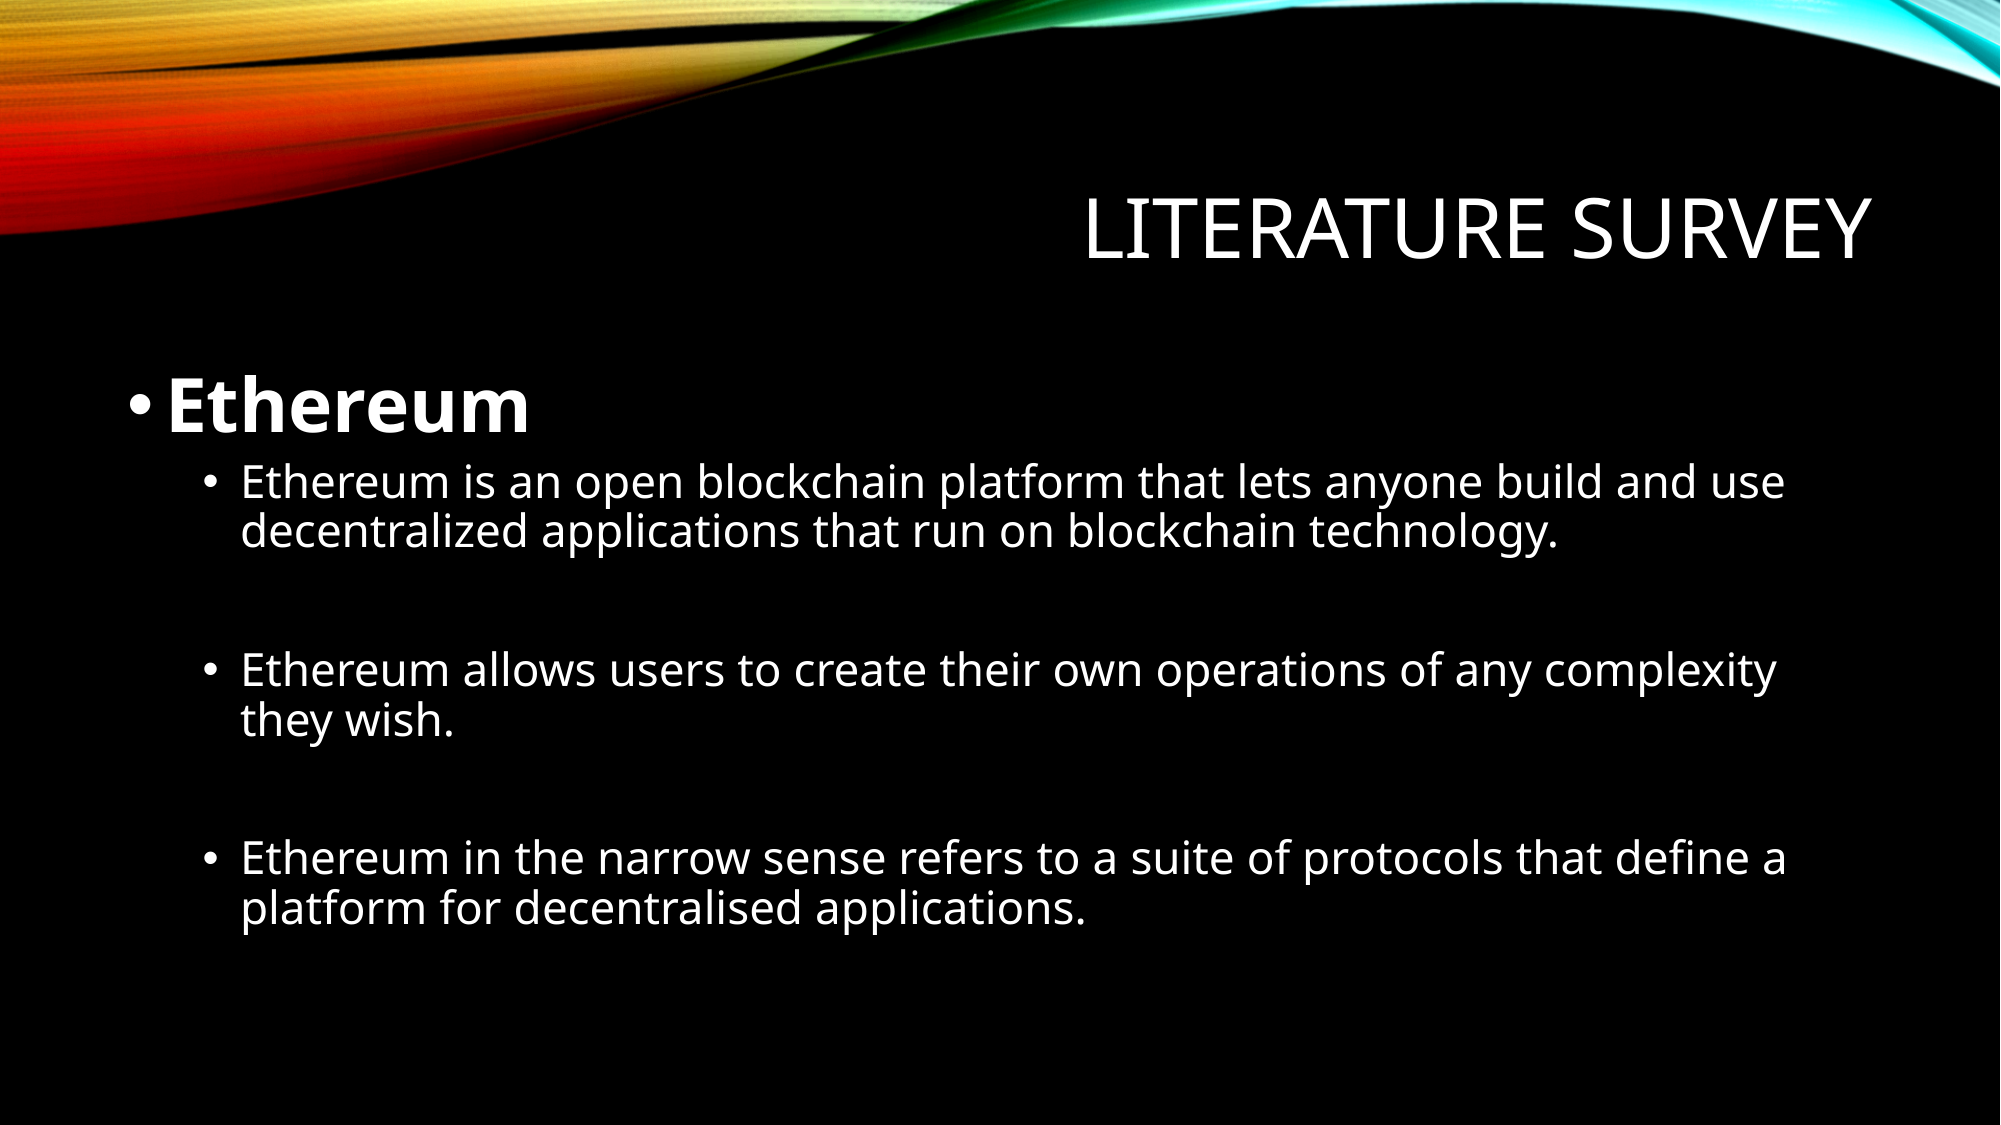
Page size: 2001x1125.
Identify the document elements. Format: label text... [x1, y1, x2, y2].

list Ethereum Ethereum is an open blockchain platform that lets anyone build and use decentralized applications that run on blockchain technology. Ethereum allows users to create their own operations of any complexity they wish. Ethereum in the narrow sense refers to a suite of protocols that define a platform for decentralised applications. [112, 360, 1888, 1021]
title Literature survey [474, 125, 1888, 338]
picture [0, 0, 2000, 237]
